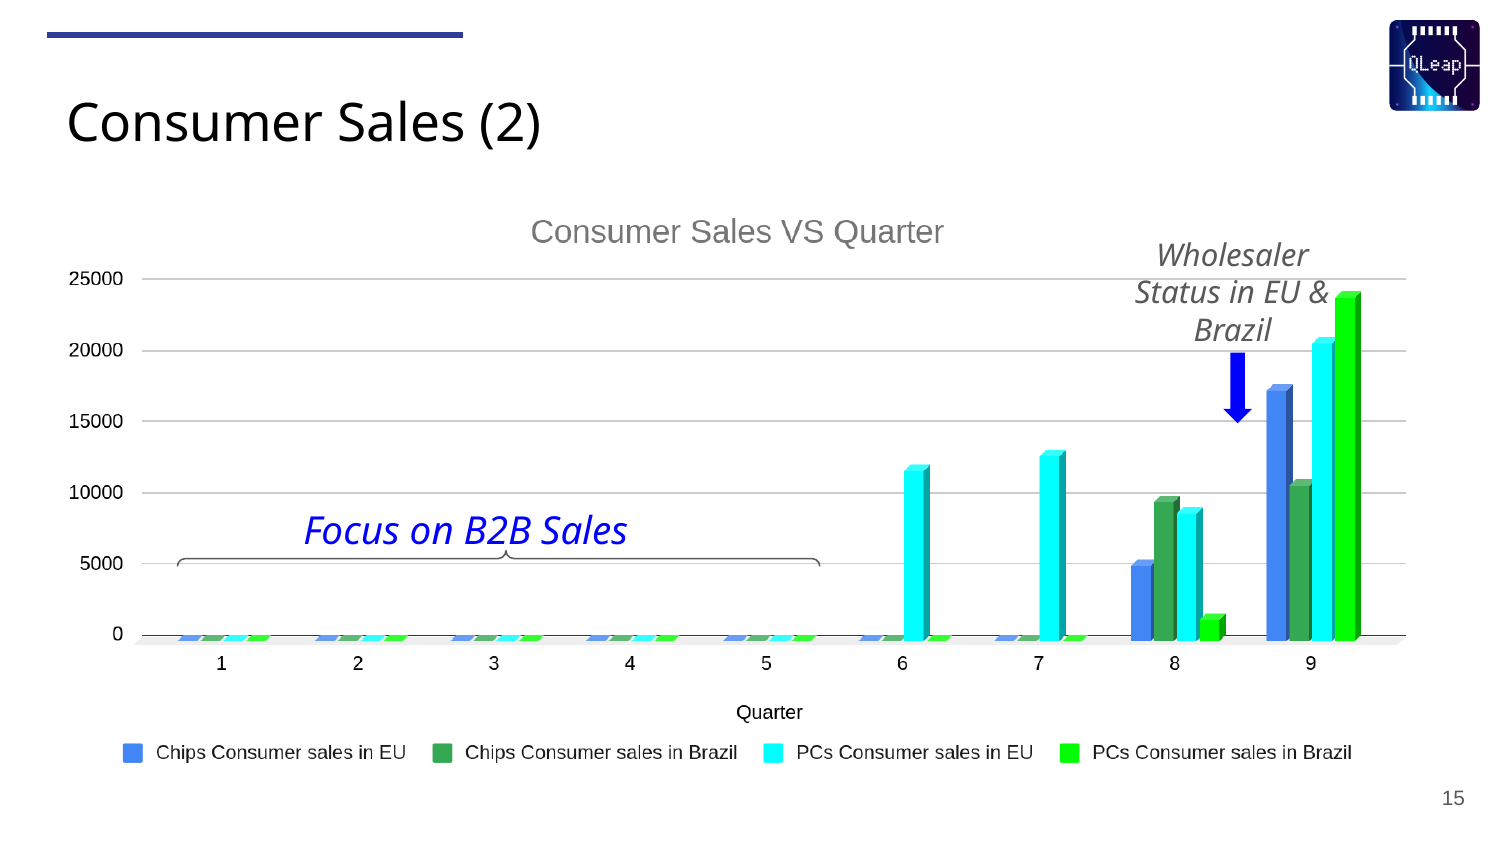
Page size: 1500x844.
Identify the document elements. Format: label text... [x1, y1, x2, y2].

title Consumer Sales (2) [51, 72, 1449, 167]
text_box [0, 0, 493, 65]
slide_number ‹#› [1389, 764, 1480, 830]
picture [37, 186, 1437, 793]
picture [1389, 20, 1481, 111]
